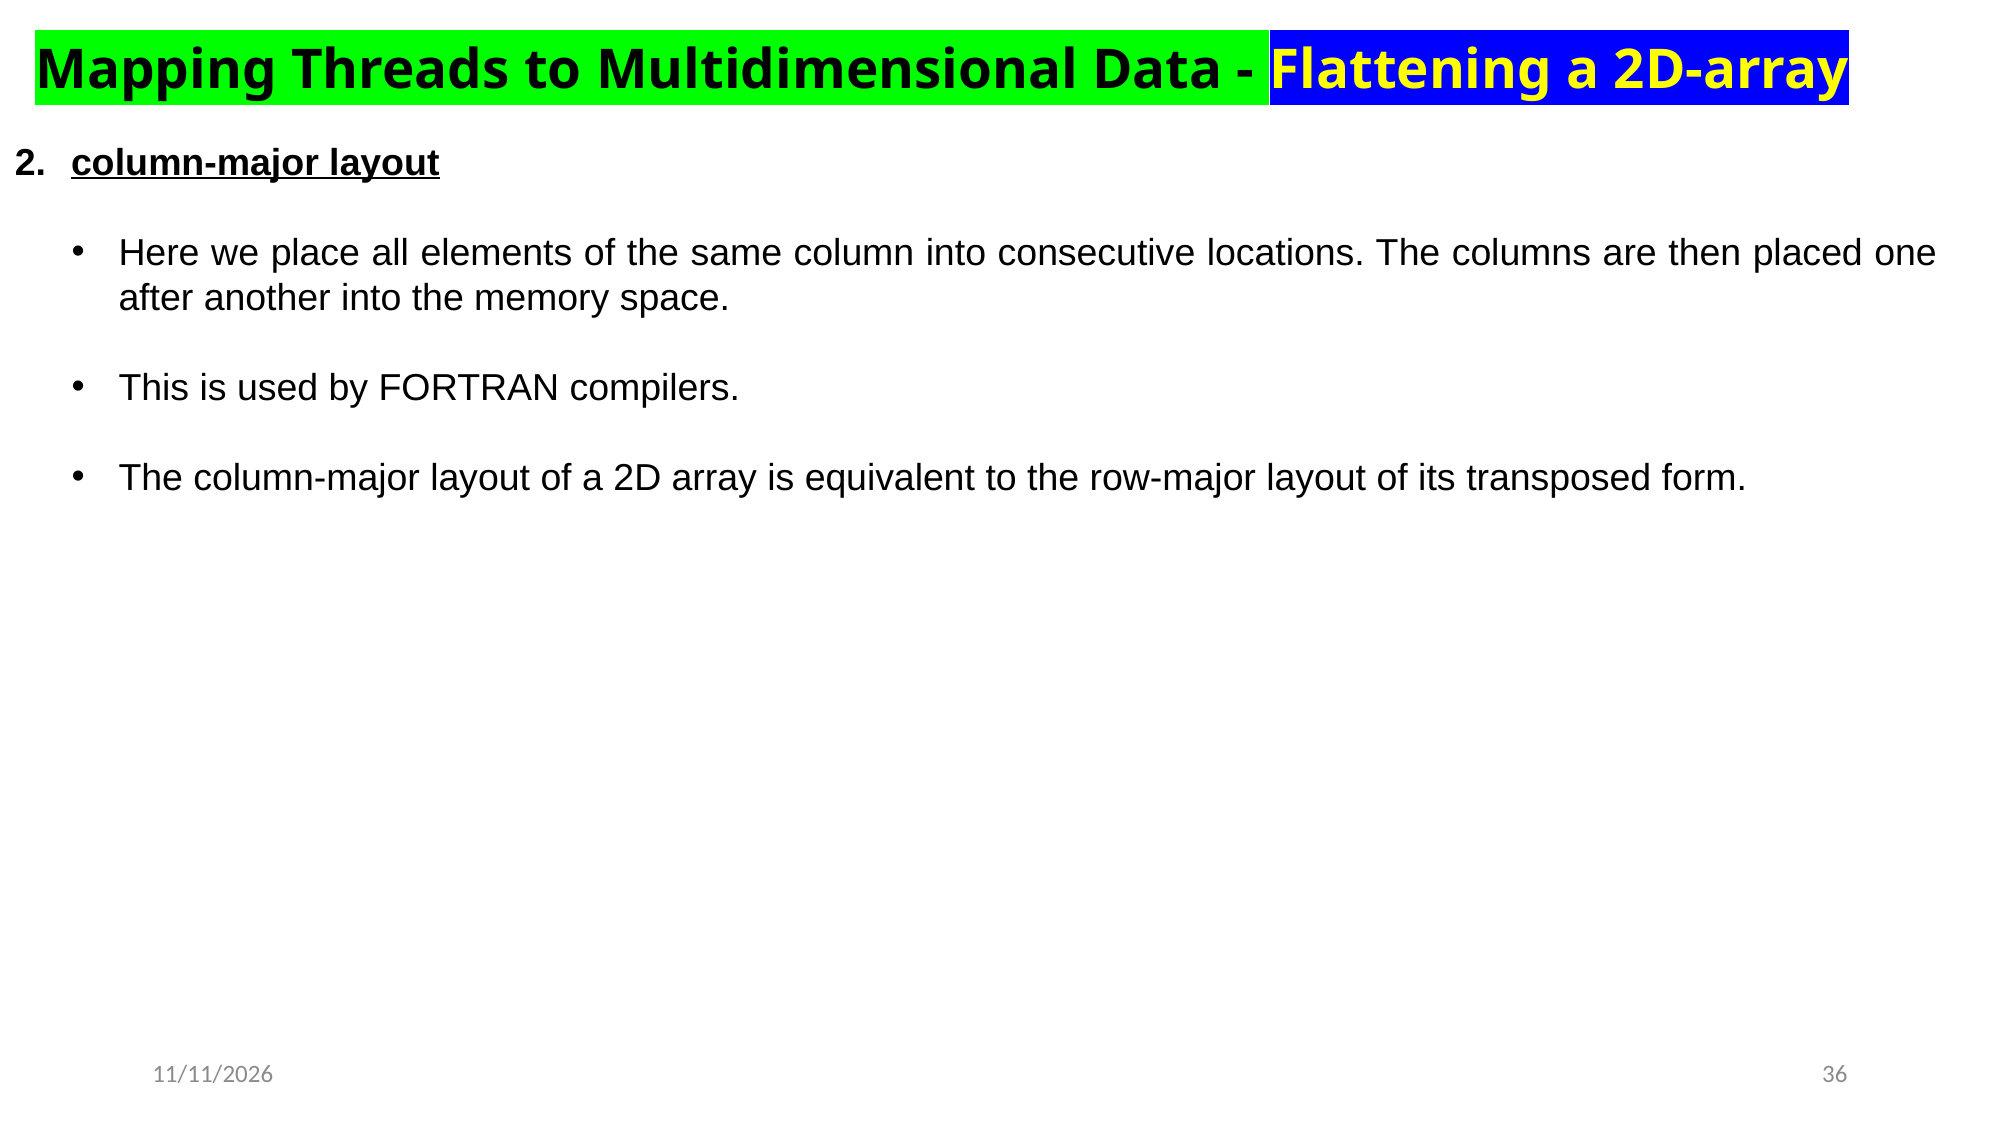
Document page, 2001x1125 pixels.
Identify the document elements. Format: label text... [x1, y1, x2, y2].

text_box Mapping Threads to Multidimensional Data - Flattening a 2D-array [20, 9, 1925, 130]
text_box 36 [1412, 1042, 1863, 1103]
text_box column-major layout Here we place all elements of the same column into consecutive locations. The columns are then placed one after another into the memory space. This is used by FORTRAN compilers. The column-major layout of a 2D array is equivalent to the row-major layout of its transposed form. [0, 130, 1953, 1103]
text_box 12-02-2024 [137, 1042, 588, 1103]
